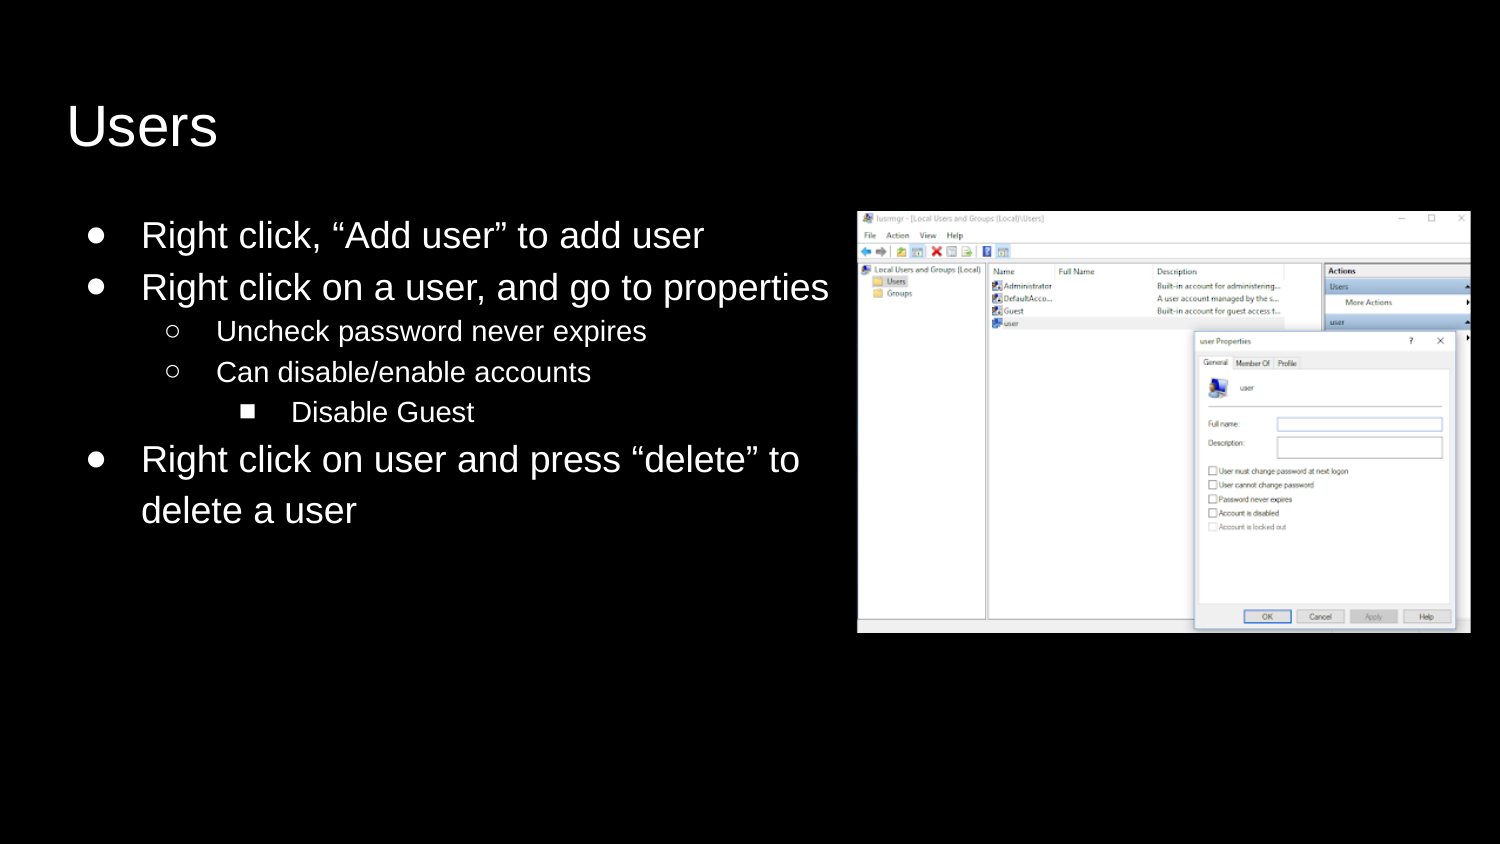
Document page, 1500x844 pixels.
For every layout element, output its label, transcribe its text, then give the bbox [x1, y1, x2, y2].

title Users [51, 72, 1449, 167]
list Right click, “Add user” to add user Right click on a user, and go to properties Uncheck password never expires Can disable/enable accounts Disable Guest Right click on user and press “delete” to delete a user [51, 189, 857, 750]
picture [856, 211, 1471, 633]
